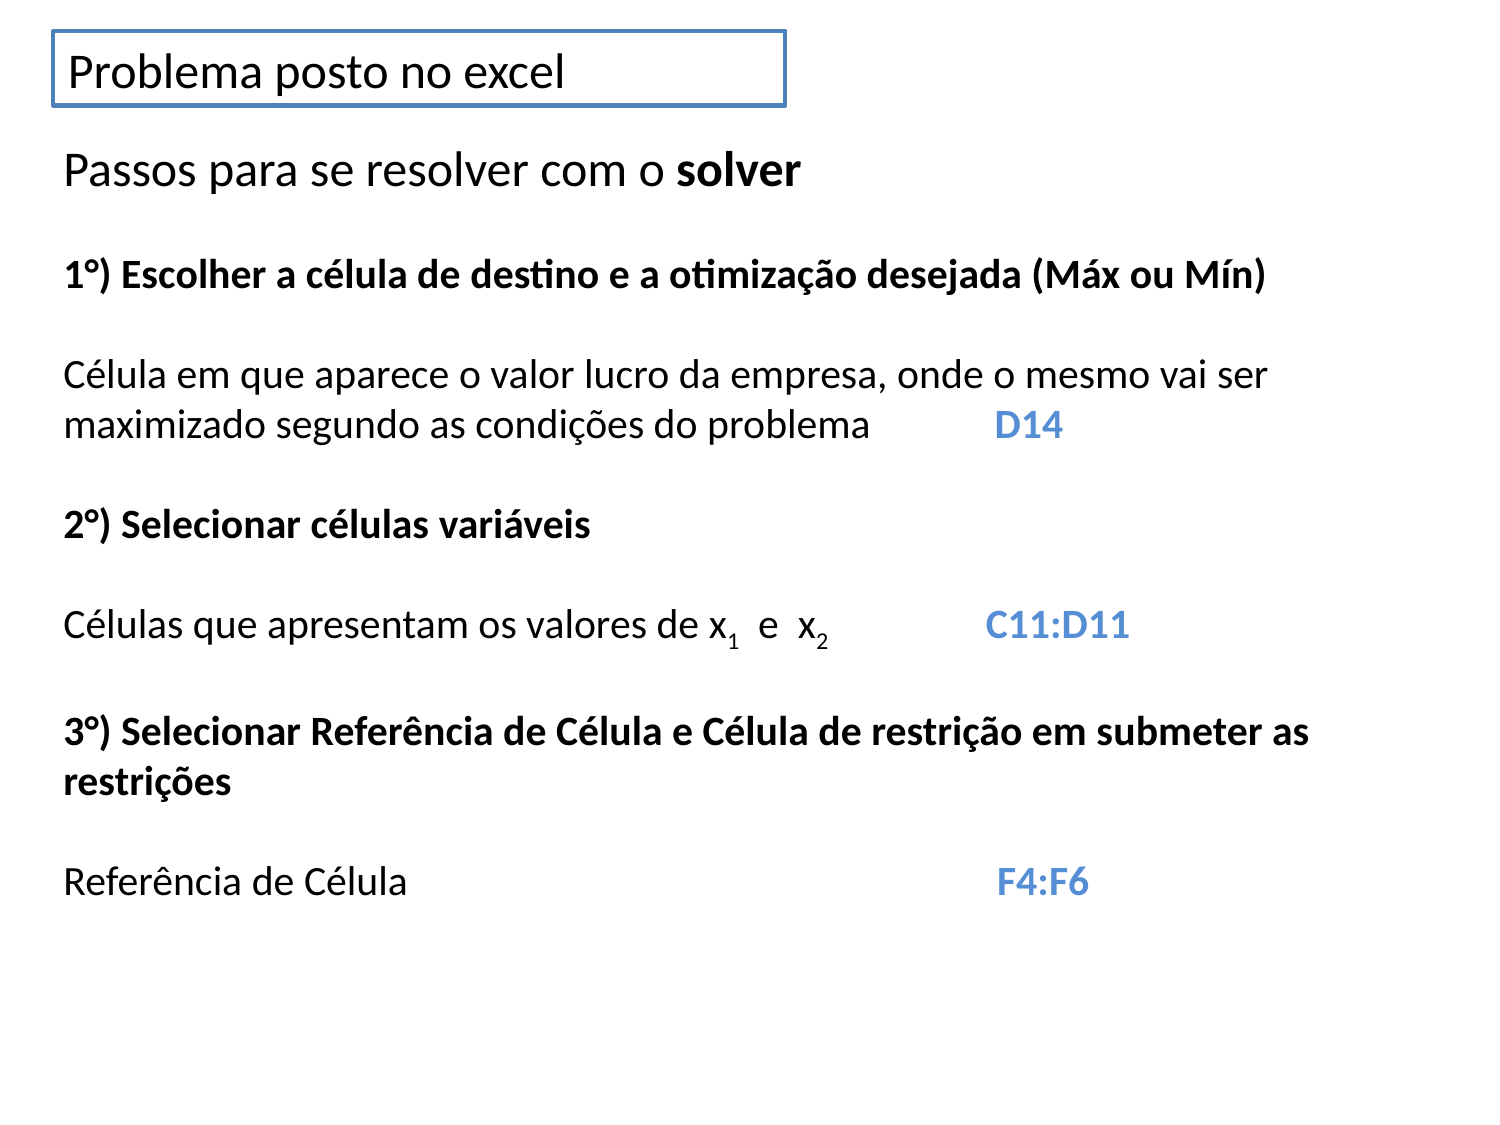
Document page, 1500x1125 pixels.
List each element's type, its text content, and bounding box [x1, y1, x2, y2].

text_box Problema posto no excel [51, 29, 787, 39]
text_box Passos para se resolver com o solver 1°) Escolher a célula de destino e a otimização desejada (Máx ou Mín) Célula em que aparece o valor lucro da empresa, onde o mesmo vai ser maximizado segundo as condições do problema D14 2°) Selecionar células variáveis Células que apresentam os valores de x1 e x2 C11:D11 3°) Selecionar Referência de Célula e Célula de restrição em submeter as restrições Referência de Célula F4:F6 [48, 39, 1407, 1022]
